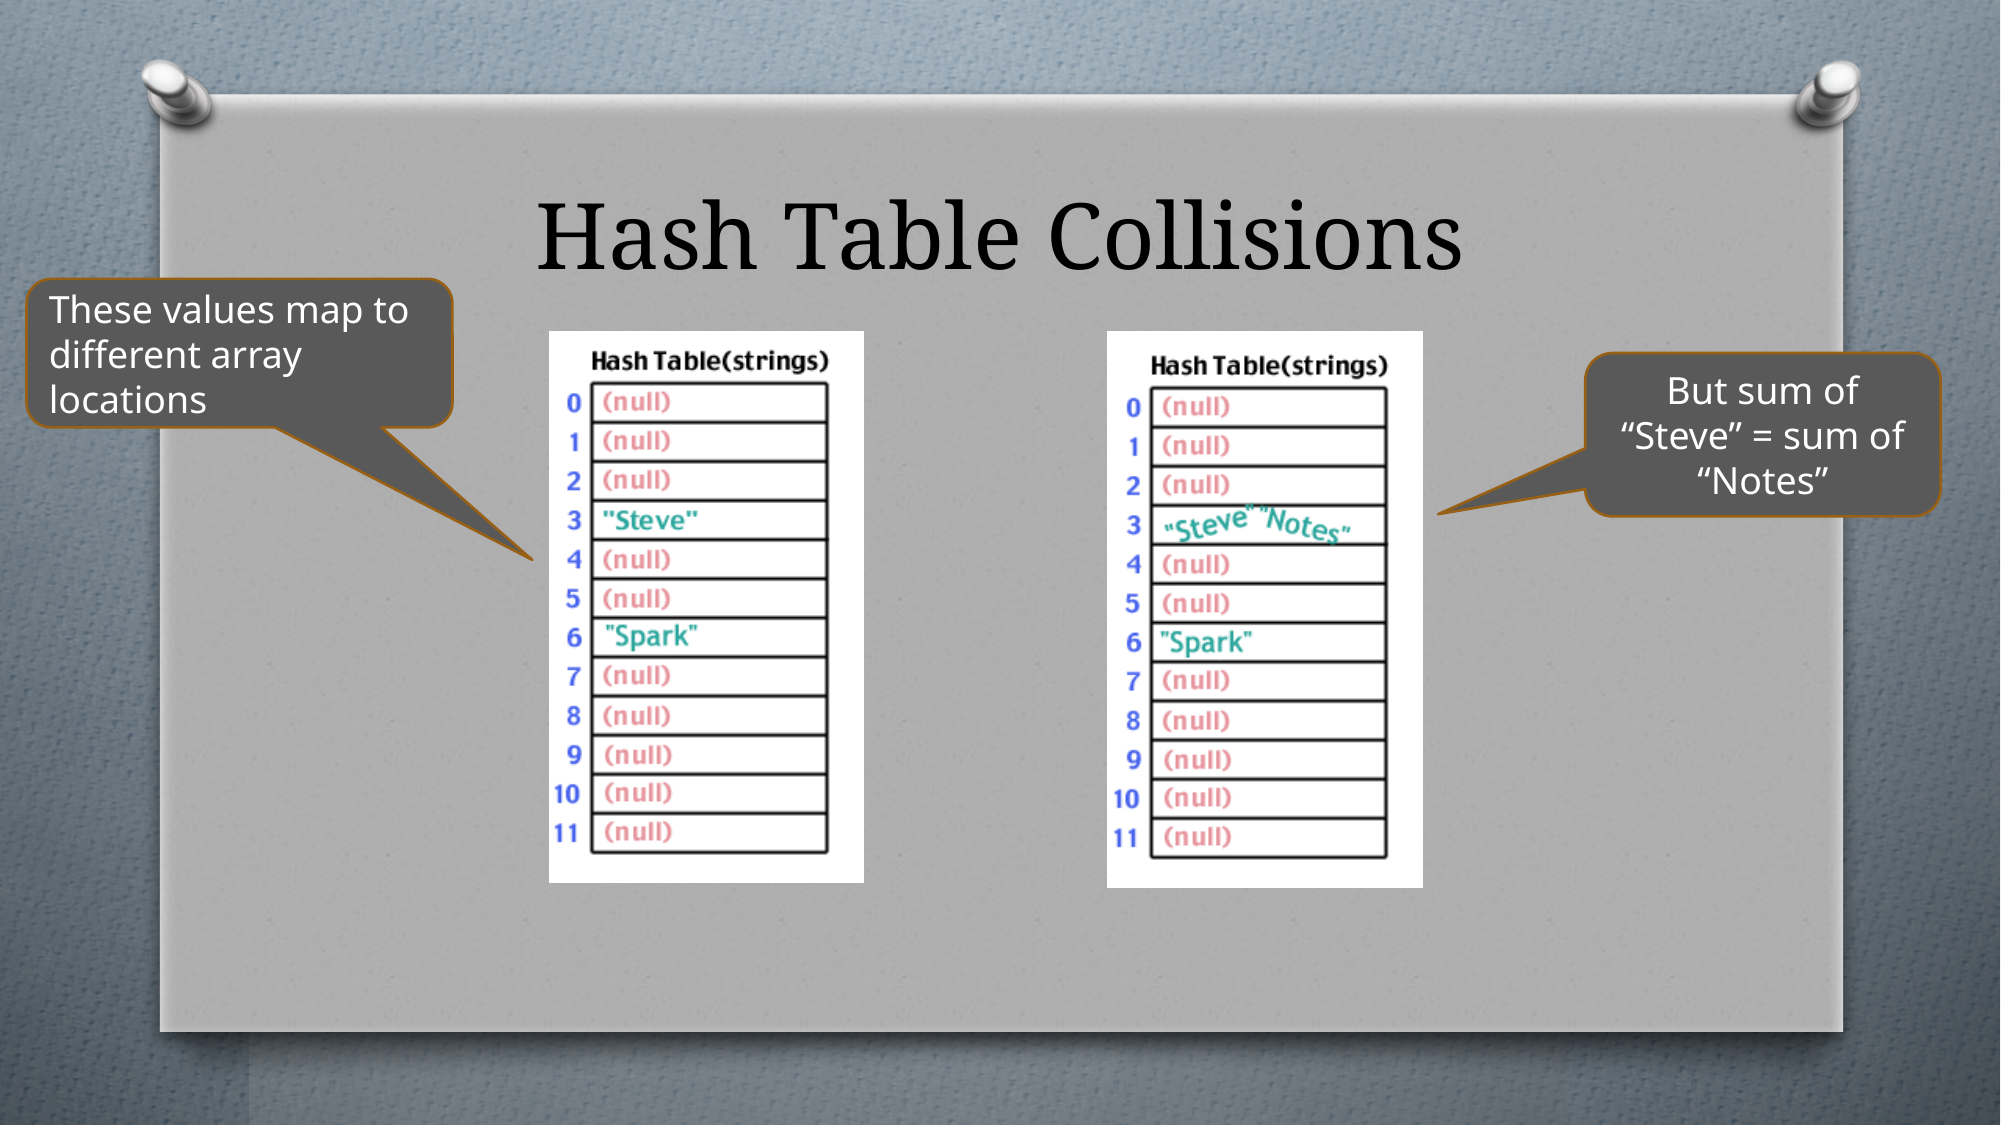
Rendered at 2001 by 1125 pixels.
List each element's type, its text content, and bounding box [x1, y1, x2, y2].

picture [1106, 331, 1424, 888]
title Hash Table Collisions [239, 134, 1763, 332]
picture [1764, 30, 1911, 161]
picture [549, 331, 864, 884]
text_box But sum of “Steve” = sum of “Notes” [1436, 351, 1942, 518]
text_box These values map to different array locations [25, 277, 534, 561]
picture [107, 24, 256, 158]
